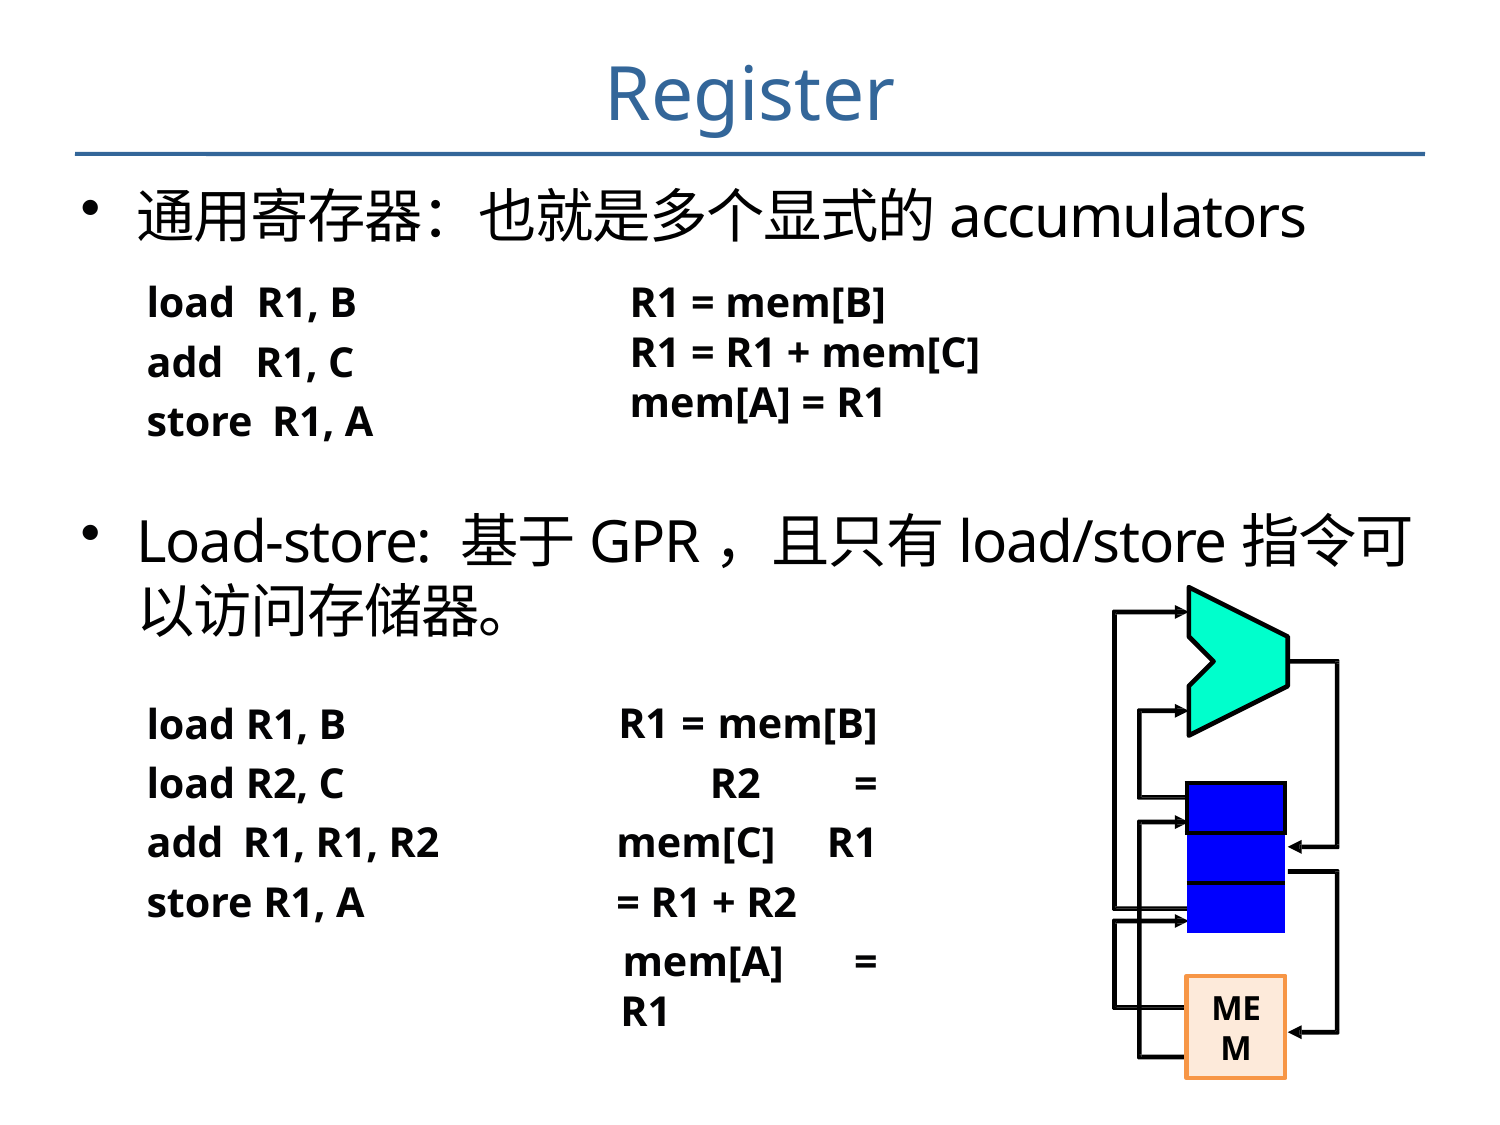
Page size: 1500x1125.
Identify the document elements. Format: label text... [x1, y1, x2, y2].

text_box MEM [1184, 974, 1287, 1080]
text_box load R1, B load R2, C add R1, R1, R2 store R1, A [144, 687, 495, 926]
text_box R1 = mem[B] R1 = R1 + mem[C] mem[A] = R1 [627, 276, 998, 426]
text_box [1287, 869, 1340, 1040]
title Register [0, 34, 1500, 147]
text_box [1142, 914, 1187, 928]
text_box Load-store: 基于GPR，且只有load/store指令可以访问存储器。 [78, 504, 1420, 645]
text_box 通用寄存器：也就是多个显式的accumulators [78, 179, 1478, 250]
text_box [1188, 587, 1288, 736]
table_cell [1187, 835, 1285, 881]
text_box [1112, 918, 1137, 1010]
text_box [1112, 605, 1189, 911]
text_box [1137, 703, 1189, 800]
text_box [1287, 659, 1340, 854]
table_header [1189, 785, 1283, 831]
text_box load R1, B add R1, C store R1, A [144, 266, 463, 445]
text_box [1142, 1005, 1184, 1010]
table_cell [1187, 885, 1285, 933]
text_box [1137, 815, 1189, 1060]
text_box R1 = mem[B] R2 = mem[C] R1 = R1 + R2 mem[A] = R1 [614, 687, 879, 1035]
